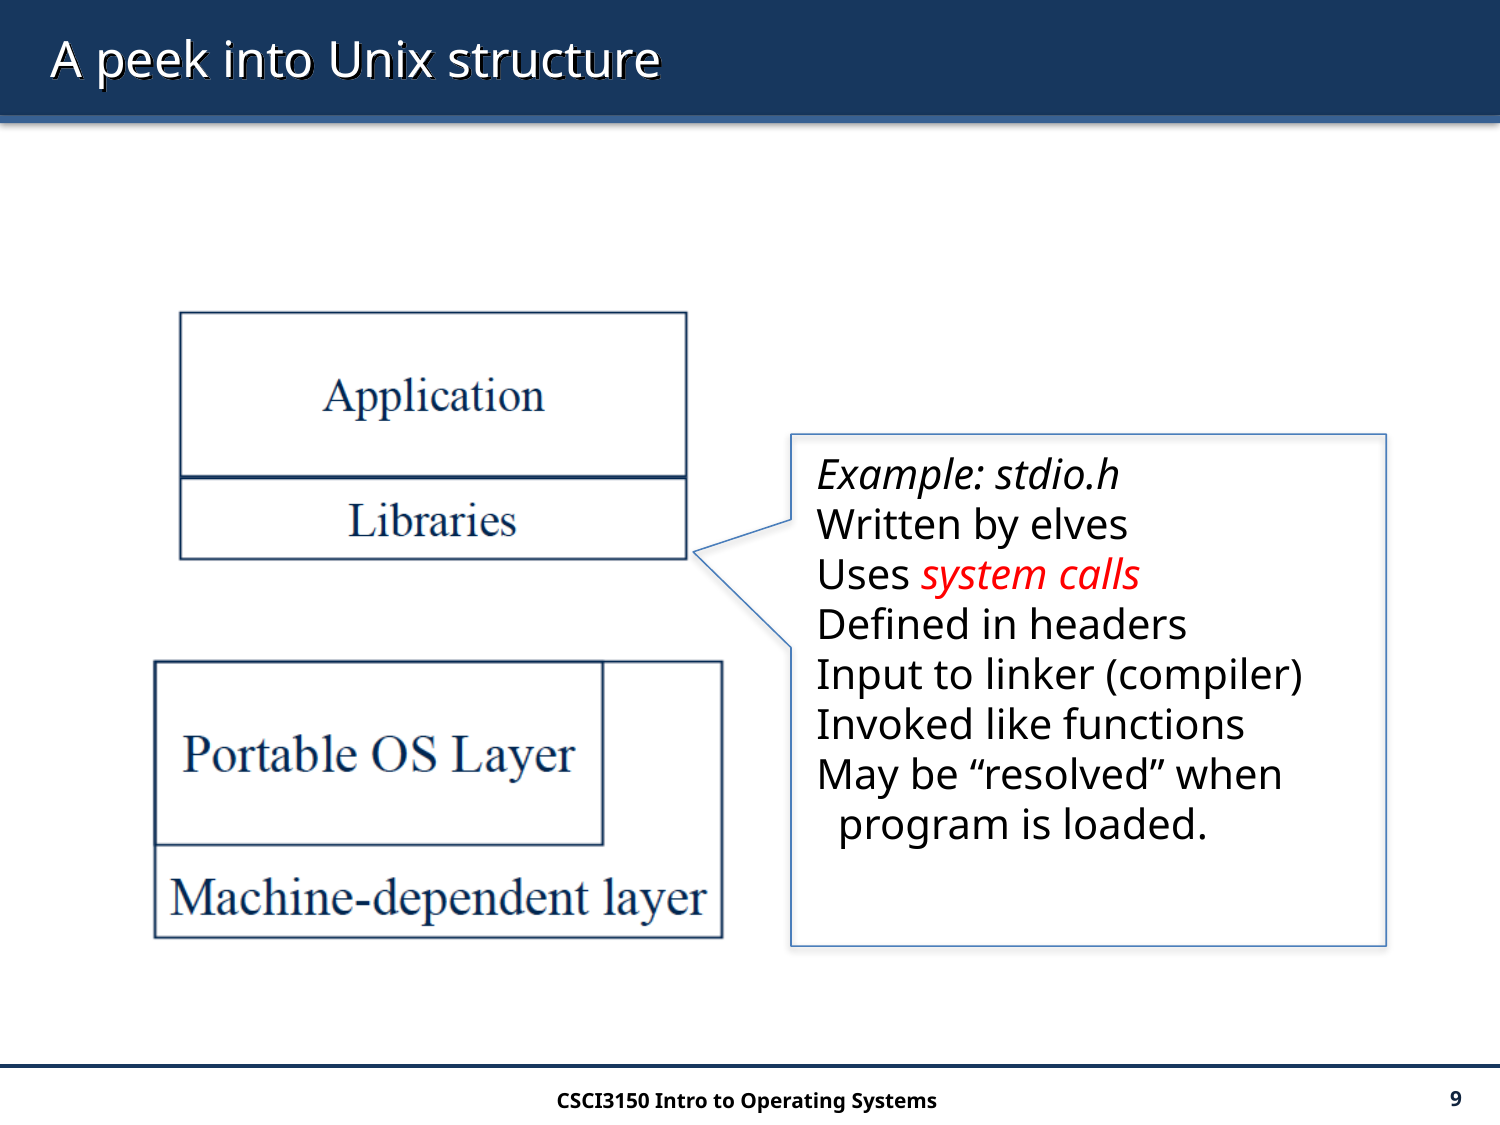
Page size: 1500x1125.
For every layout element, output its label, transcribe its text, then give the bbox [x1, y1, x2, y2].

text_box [790, 433, 1387, 947]
picture [149, 654, 728, 947]
slide_number 9 [1306, 1081, 1483, 1118]
picture [174, 307, 692, 567]
title A peek into Unix structure [34, 8, 1477, 106]
footer CSCI3150 Intro to Operating Systems [497, 1079, 997, 1117]
